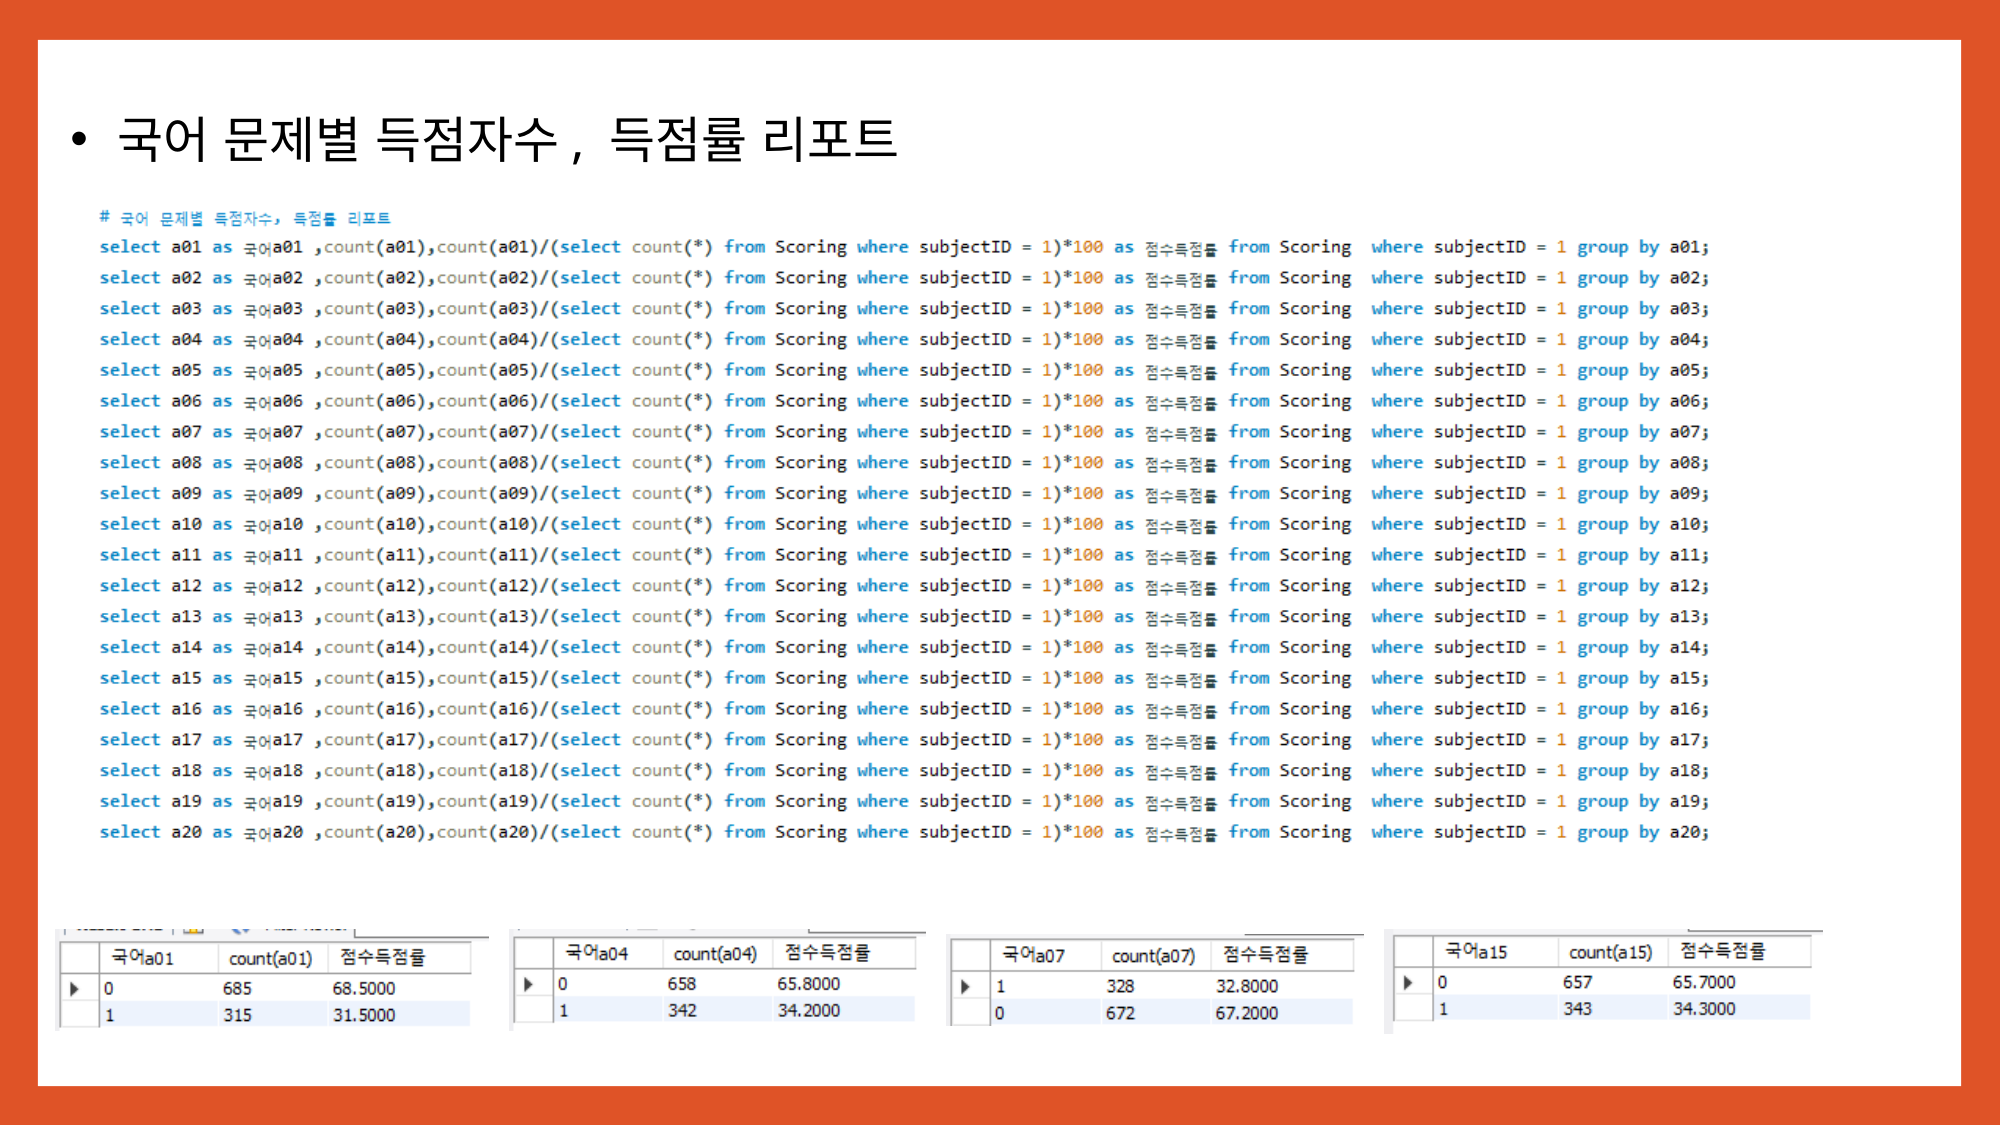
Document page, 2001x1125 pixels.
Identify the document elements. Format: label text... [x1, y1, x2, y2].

picture [946, 934, 1364, 1026]
picture [78, 199, 1724, 855]
picture [509, 928, 926, 1032]
text_box 국어 문제별 득점자수, 득점률 리포트 [55, 100, 1047, 176]
picture [1384, 929, 1823, 1035]
picture [55, 928, 489, 1032]
